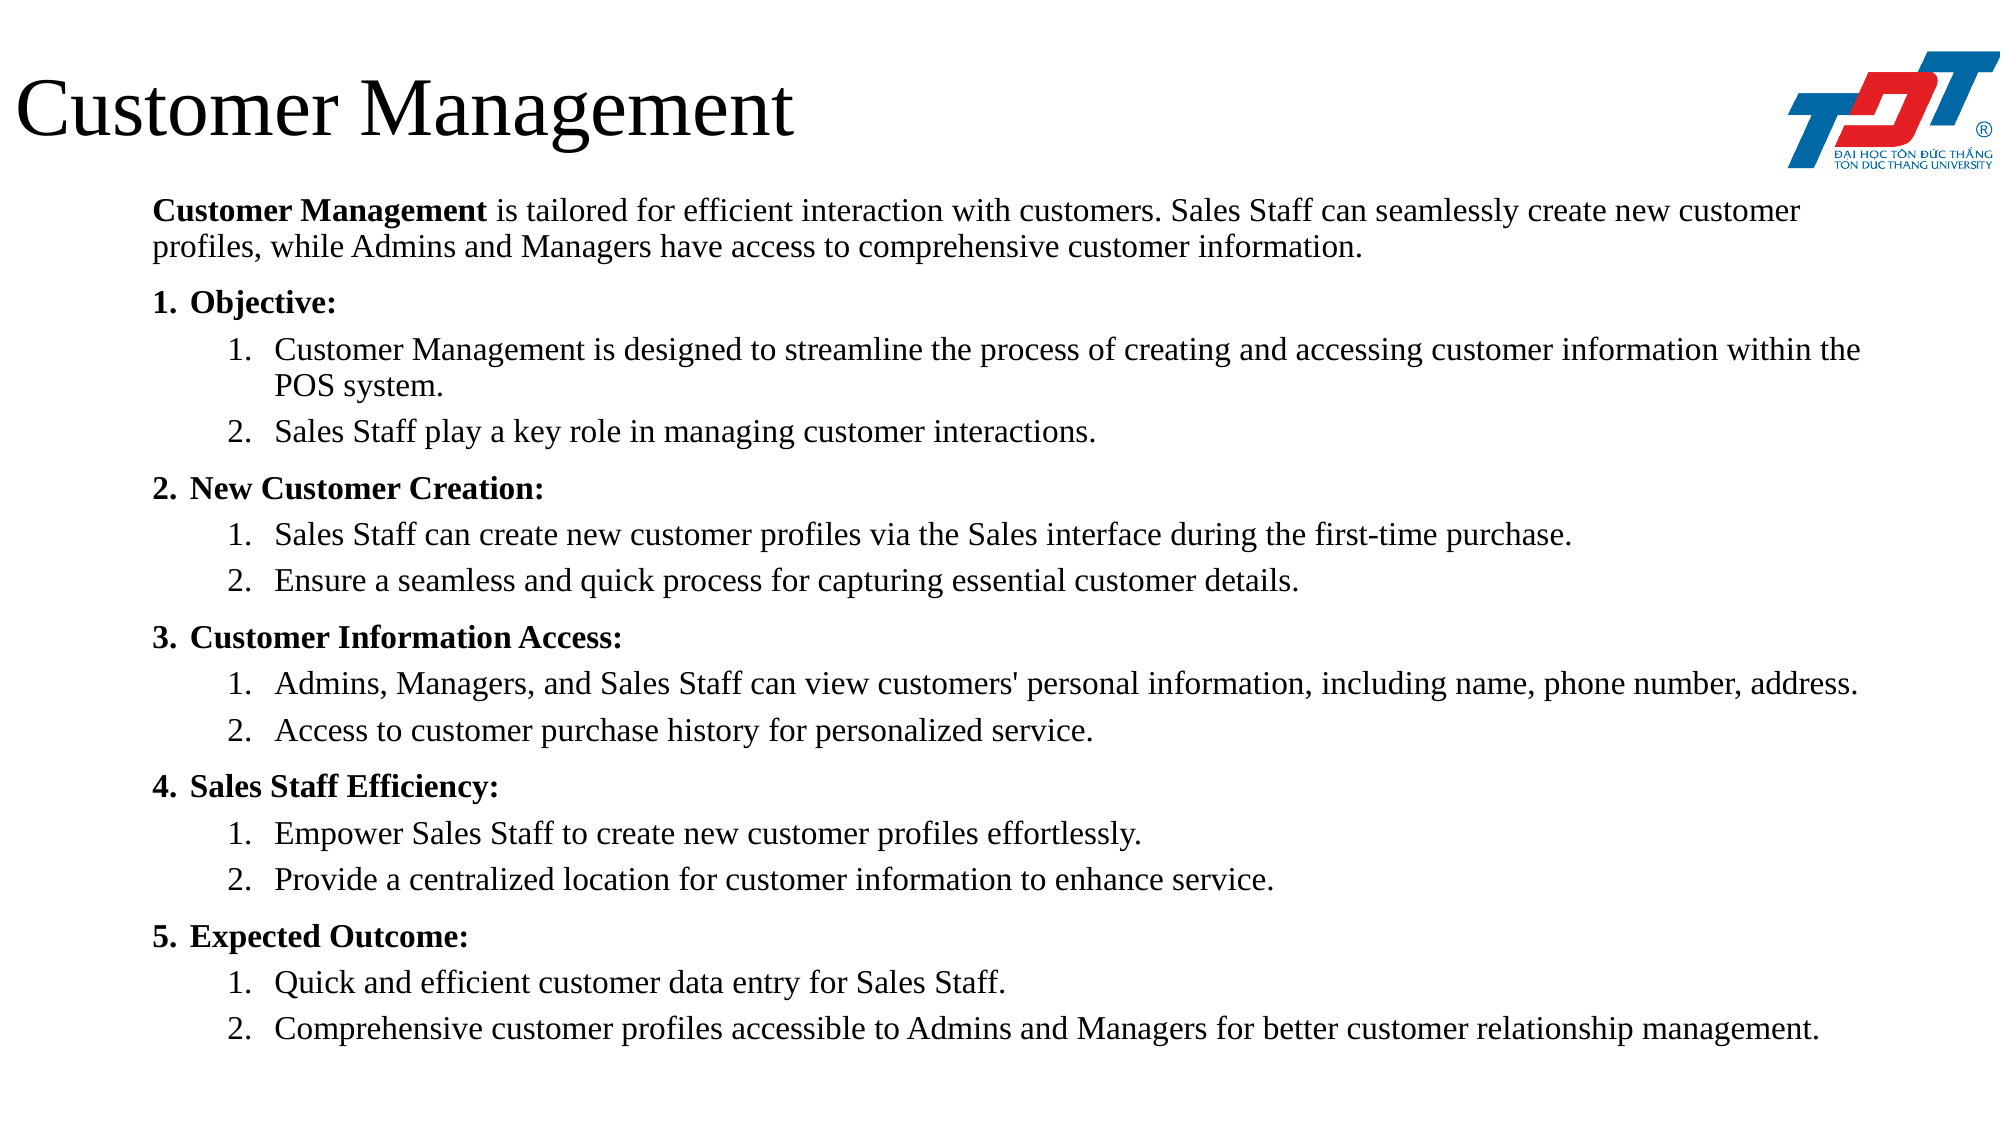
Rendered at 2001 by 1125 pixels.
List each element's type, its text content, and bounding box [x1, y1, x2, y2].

picture [1787, 2, 2000, 218]
list Customer Management is tailored for efficient interaction with customers. Sales Staff can seamlessly create new customer profiles, while Admins and Managers have access to comprehensive customer information. Objective: Customer Management is designed to streamline the process of creating and accessing customer information within the POS system. Sales Staff play a key role in managing customer interactions. New Customer Creation: Sales Staff can create new customer profiles via the Sales interface during the first-time purchase. Ensure a seamless and quick process for capturing essential customer details. Customer Information Access: Admins, Managers, and Sales Staff can view customers' personal information, including name, phone number, address. Access to customer purchase history for personalized service. Sales Staff Efficiency: Empower Sales Staff to create new customer profiles effortlessly. Provide a centralized location for customer information to enhance service. Expected Outcome: Quick and efficient customer data entry for Sales Staff. Comprehensive customer profiles accessible to Admins and Managers for better customer relationship management. [137, 185, 1911, 1125]
title Customer Management [0, 0, 1725, 218]
